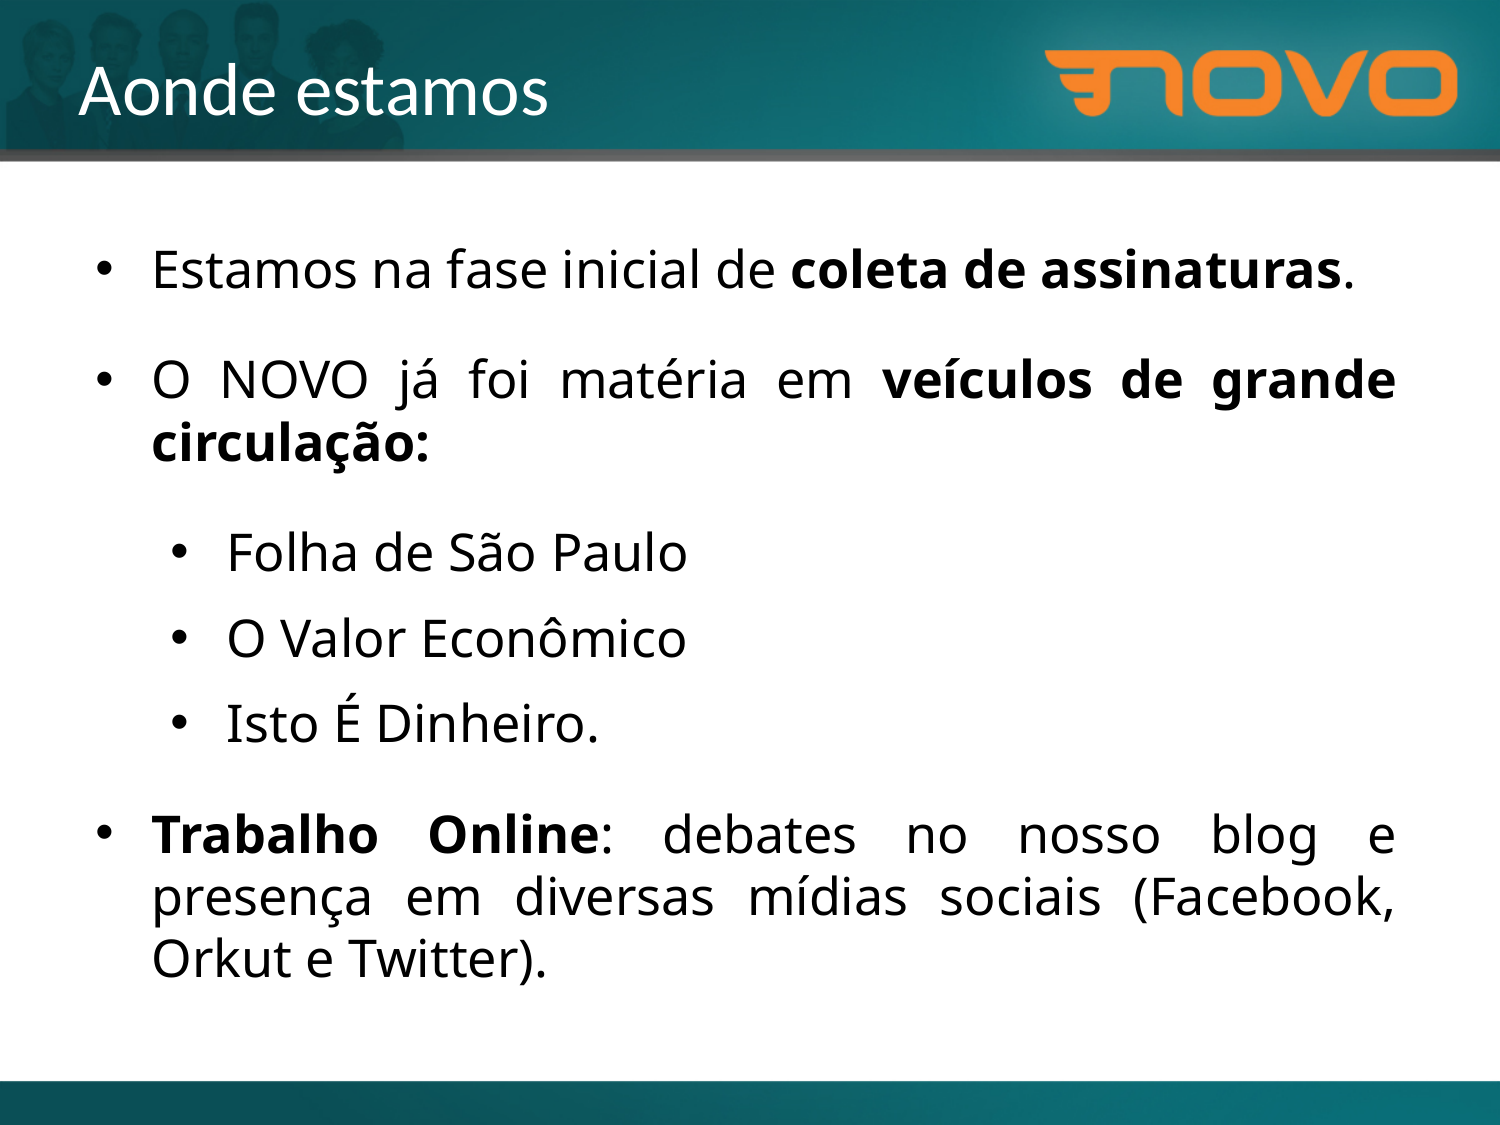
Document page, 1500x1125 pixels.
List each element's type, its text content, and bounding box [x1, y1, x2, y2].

picture [0, 0, 1500, 1125]
text_box Aonde estamos [64, 33, 565, 138]
text_box Estamos na fase inicial de coleta de assinaturas. O NOVO já foi matéria em veículos de grande circulação: Folha de São Paulo O Valor Econômico Isto É Dinheiro. Trabalho Online: debates no nosso blog e presença em diversas mídias sociais (Facebook, Orkut e Twitter). [61, 229, 1412, 1019]
